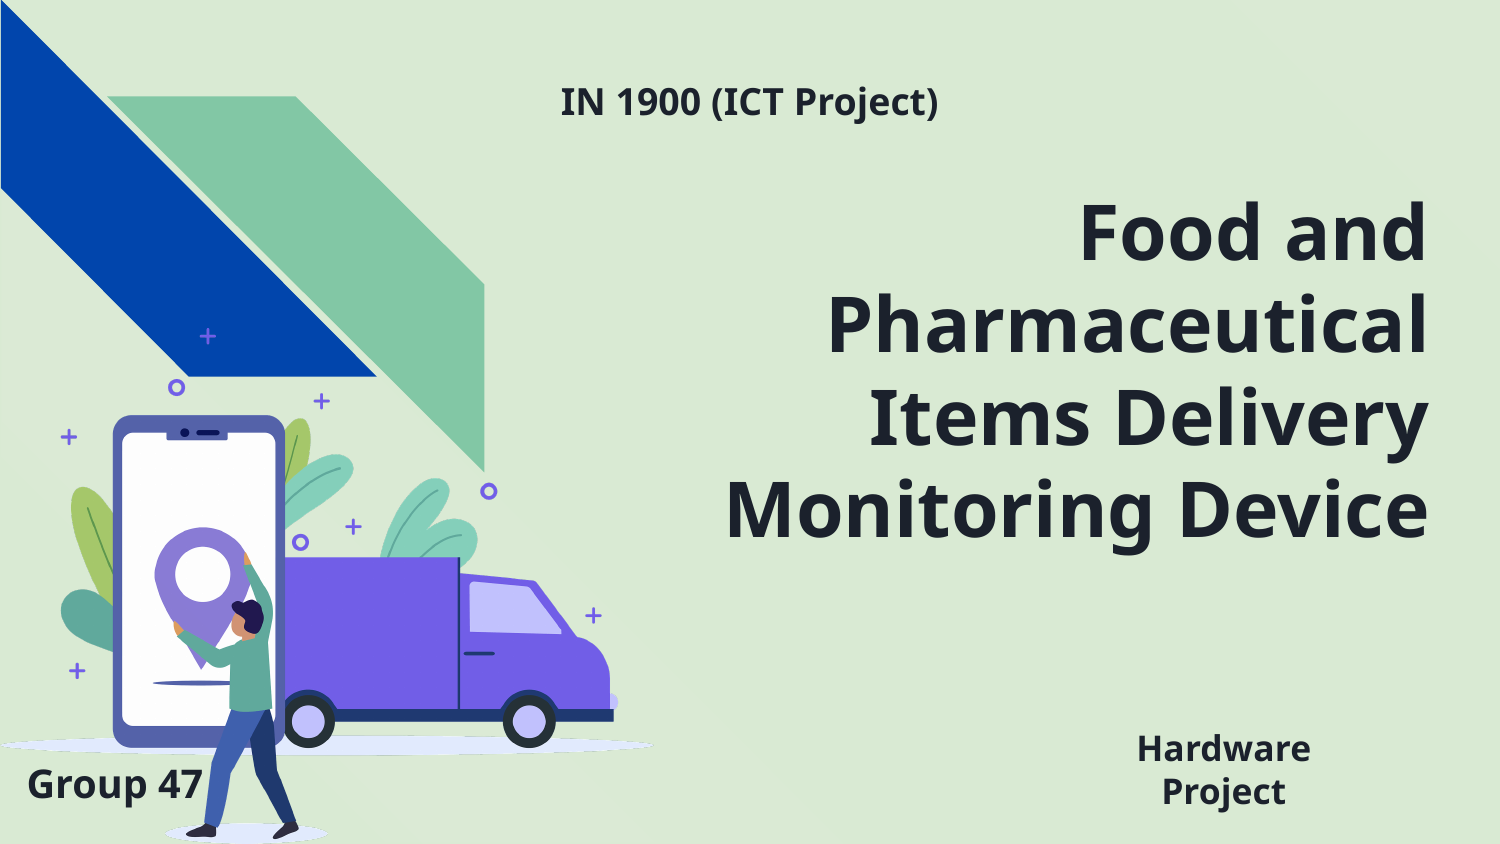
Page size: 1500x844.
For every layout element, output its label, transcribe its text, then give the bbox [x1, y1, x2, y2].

picture [0, 328, 654, 844]
text_box IN 1900 (ICT Project) [541, 63, 959, 147]
title Food and Pharmaceutical Items Delivery Monitoring Device [559, 168, 1445, 575]
subtitle Hardware Project [1065, 711, 1382, 783]
